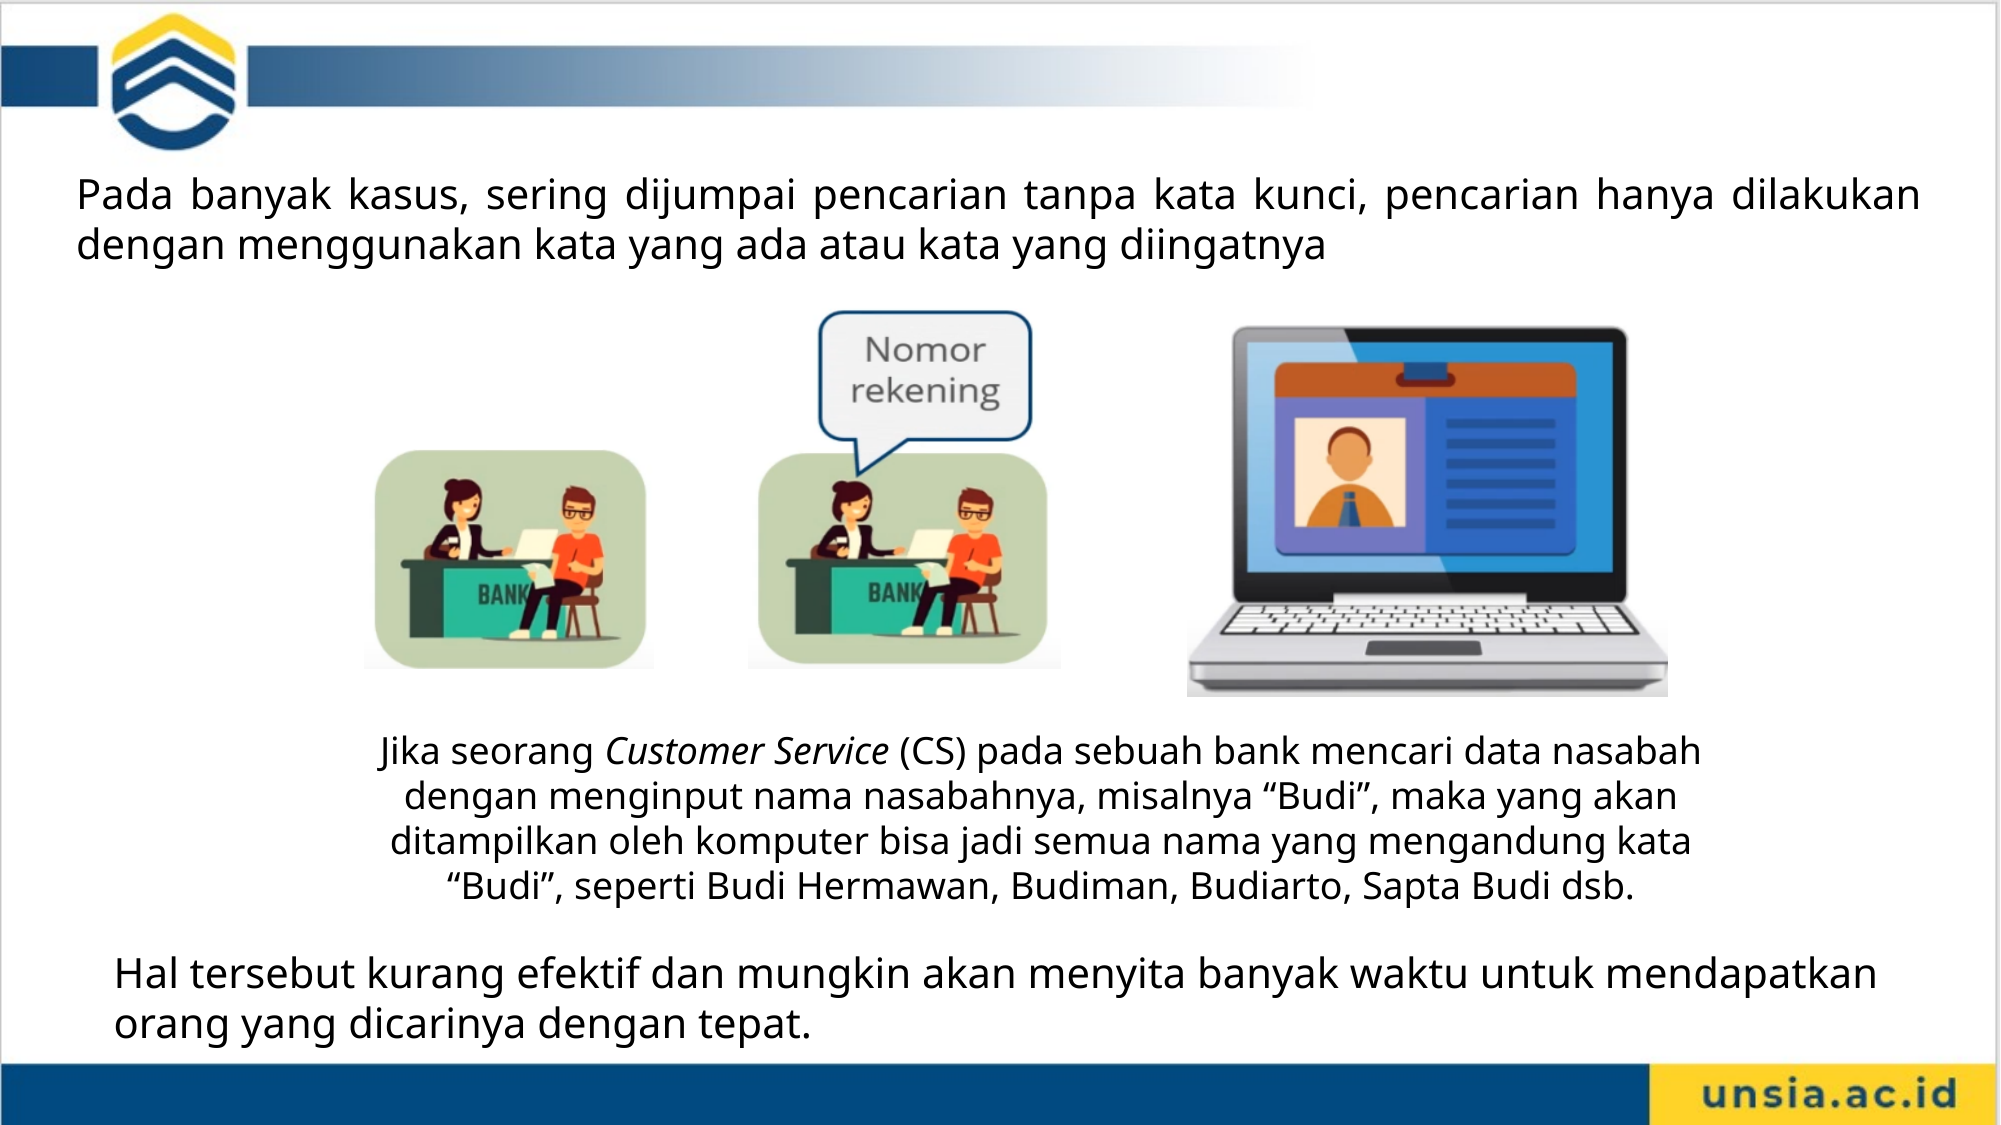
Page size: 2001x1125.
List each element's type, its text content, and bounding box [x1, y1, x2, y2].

picture [0, 0, 2001, 1125]
text_box Jika seorang Customer Service (CS) pada sebuah bank mencari data nasabah dengan menginput nama nasabahnya, misalnya “Budi”, maka yang akan ditampilkan oleh komputer bisa jadi semua nama yang mengandung kata “Budi”, seperti Budi Hermawan, Budiman, Budiarto, Sapta Budi dsb. [344, 719, 1738, 915]
text_box Pada banyak kasus, sering dijumpai pencarian tanpa kata kunci, pencarian hanya dilakukan dengan menggunakan kata yang ada atau kata yang diingatnya [61, 160, 1938, 275]
text_box Hal tersebut kurang efektif dan mungkin akan menyita banyak waktu untuk mendapatkan orang yang dicarinya dengan tepat. [98, 939, 1938, 1055]
